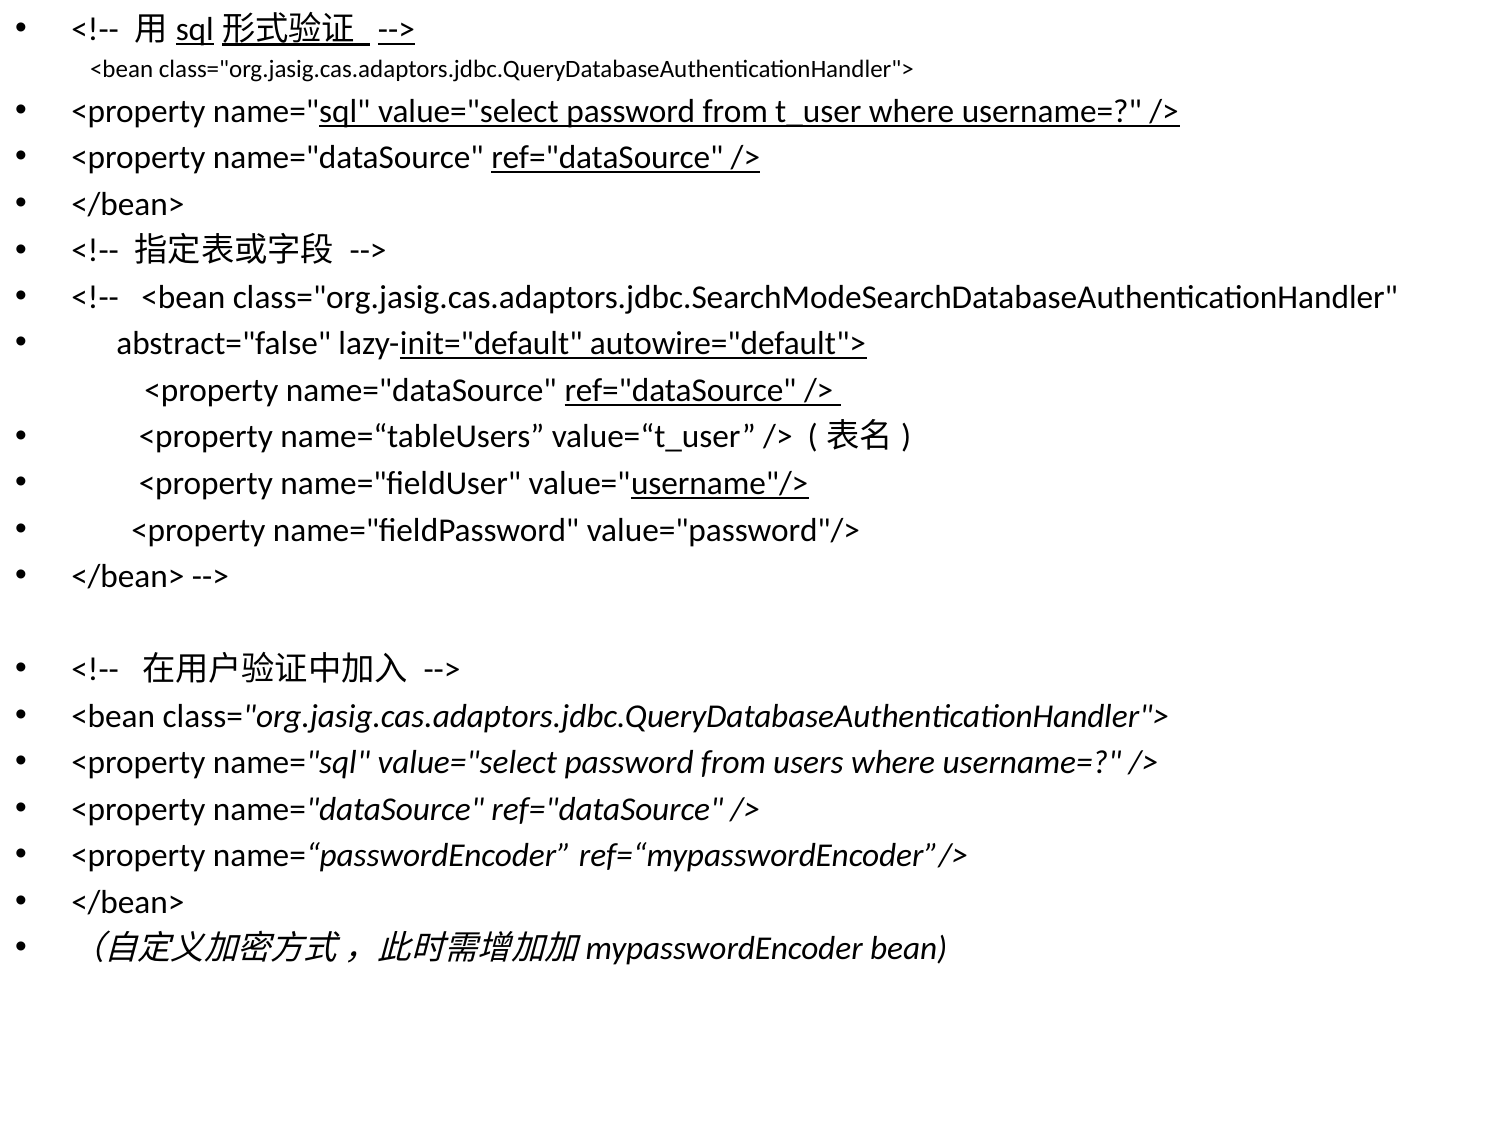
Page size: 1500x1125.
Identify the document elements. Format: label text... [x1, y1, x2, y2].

list <!-- 用sql形式验证 --> <bean class="org.jasig.cas.adaptors.jdbc.QueryDatabaseAuthenticationHandler"> <property name="sql" value="select password from t_user where username=?" /> <property name="dataSource" ref="dataSource" /> </bean> <!-- 指定表或字段 --> <!-- <bean class="org.jasig.cas.adaptors.jdbc.SearchModeSearchDatabaseAuthenticationHandler" abstract="false" lazy-init="default" autowire="default"> <property name="dataSource" ref="dataSource" /> <property name=“tableUsers” value=“t_user” /> (表名) <property name="fieldUser" value="username"/> <property name="fieldPassword" value="password"/> </bean> --> <!-- 在用户验证中加入 --> <bean class="org.jasig.cas.adaptors.jdbc.QueryDatabaseAuthenticationHandler"> <property name="sql" value="select password from users where username=?" /> <property name="dataSource" ref="dataSource" /> <property name=“passwordEncoder” ref=“mypasswordEncoder”/> </bean> （自定义加密方式 ，此时需增加加mypasswordEncoder bean) [0, 0, 1425, 1005]
